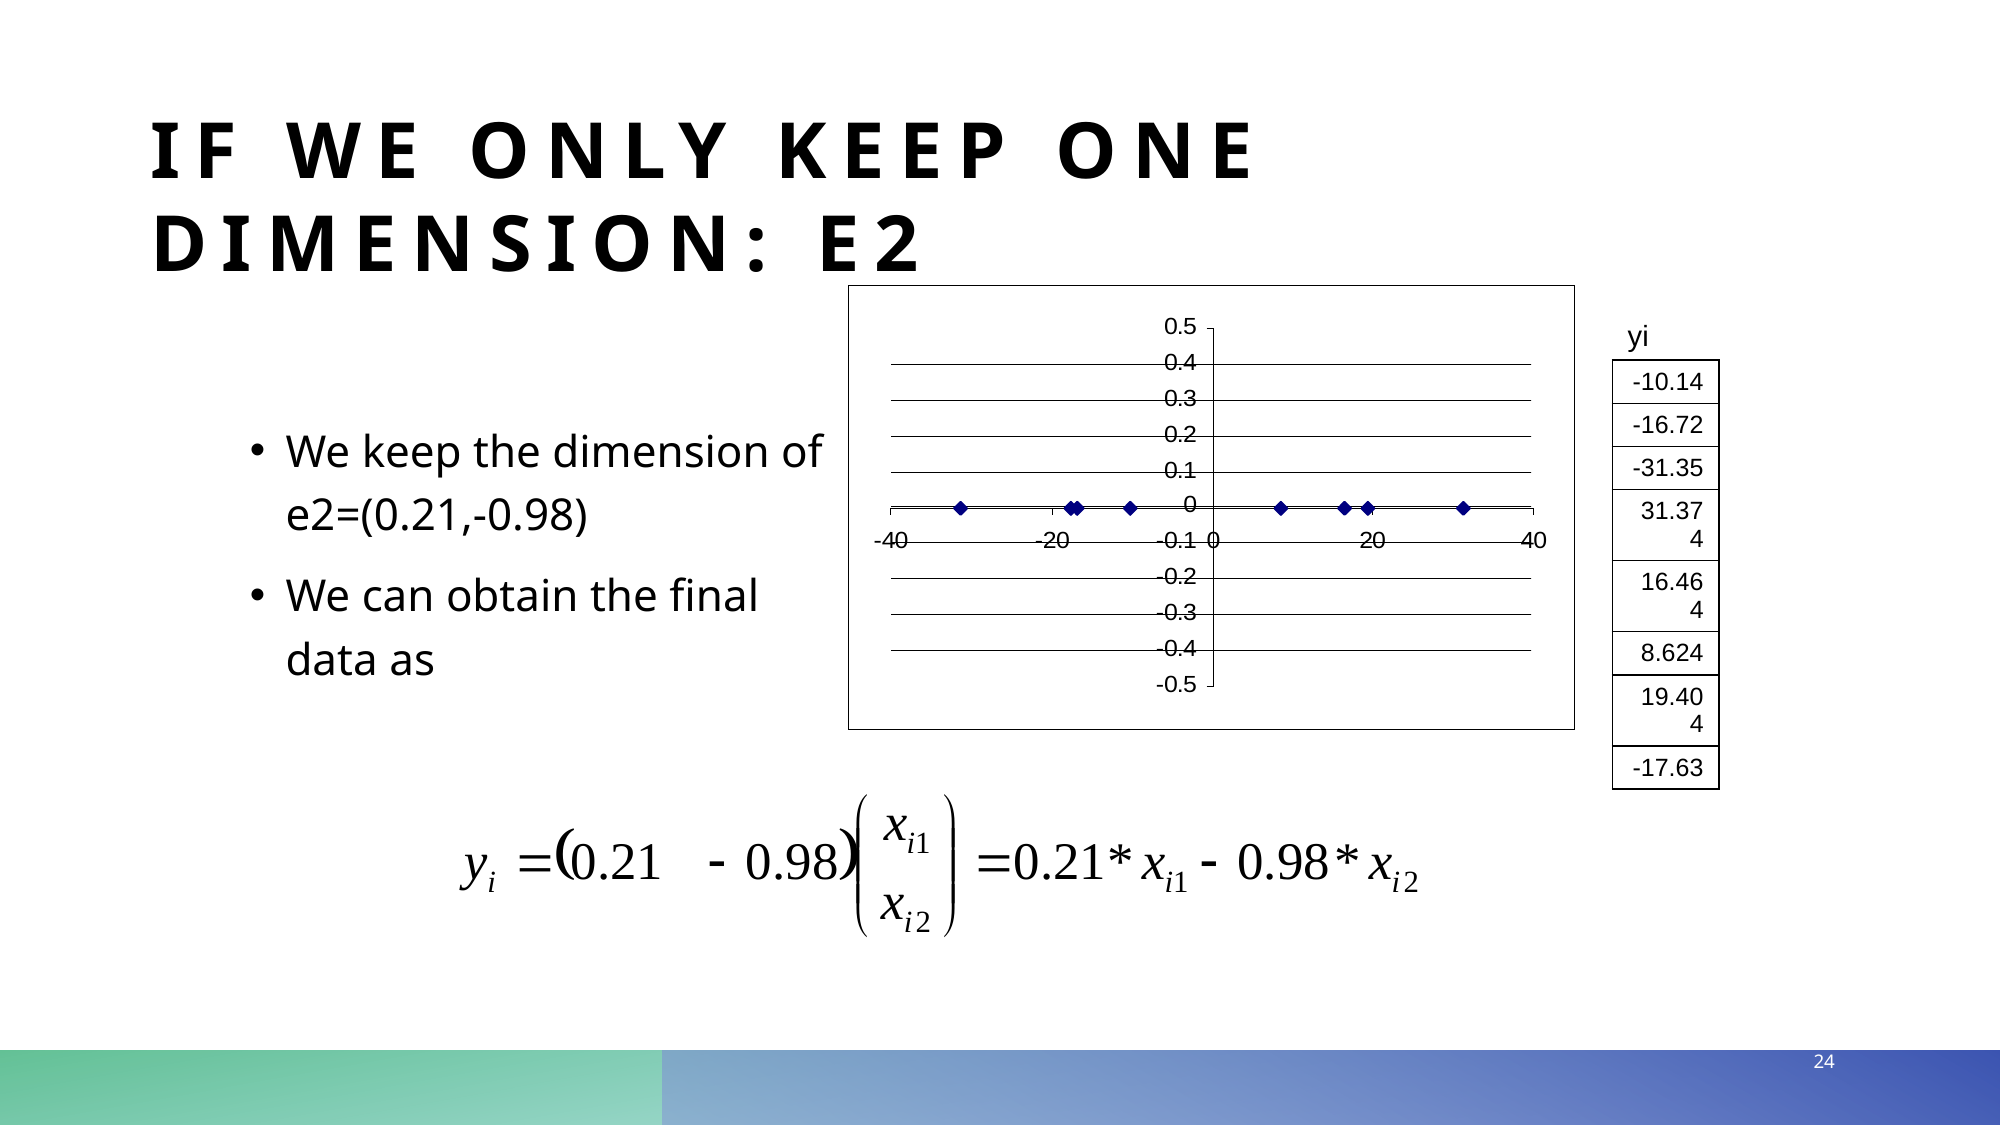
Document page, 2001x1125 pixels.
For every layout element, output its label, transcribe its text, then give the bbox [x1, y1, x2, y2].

list We keep the dimension of e2=(0.21,-0.98) We can obtain the final data as [249, 412, 825, 688]
table_cell -31.35 [1613, 447, 1718, 489]
table_header yi [1613, 313, 1719, 359]
table_cell 19.404 [1613, 676, 1718, 745]
table_cell -16.72 [1613, 404, 1718, 446]
table_cell 31.374 [1613, 490, 1718, 560]
table_cell -10.14 [1613, 361, 1718, 403]
table_cell -17.63 [1613, 747, 1718, 788]
slide_number 24 [1433, 1025, 1850, 1100]
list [837, 274, 1587, 740]
table_cell 16.464 [1613, 561, 1718, 631]
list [450, 782, 1429, 950]
title If we only keep one dimension: e2 [150, 99, 1850, 288]
table_cell 8.624 [1613, 632, 1718, 674]
